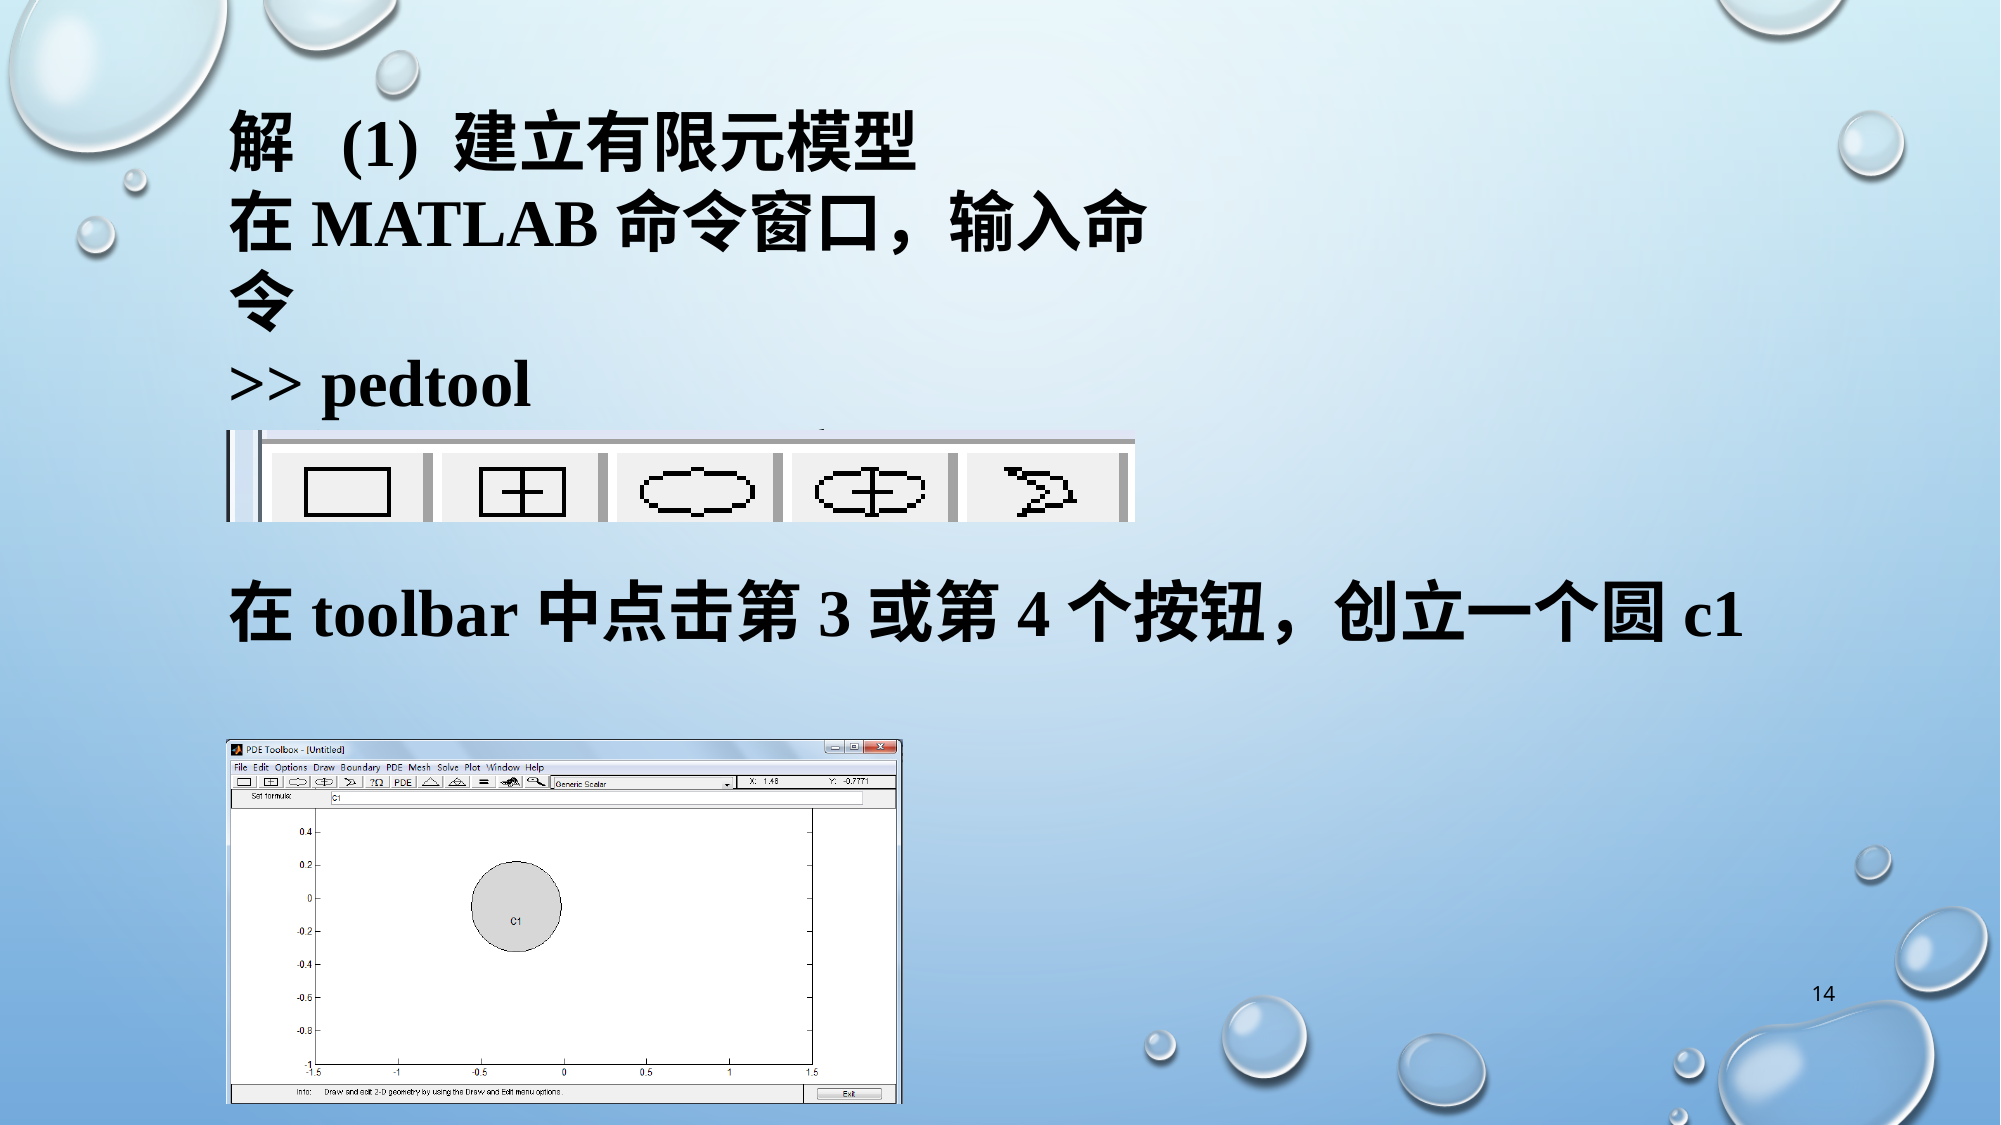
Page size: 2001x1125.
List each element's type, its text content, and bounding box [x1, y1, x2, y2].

text_box 在toolbar中点击第3或第4个按钮，创立一个圆c1 [213, 562, 1780, 658]
picture [0, 0, 2000, 1125]
slide_number 14 [1724, 965, 1851, 1025]
text_box 解 (1) 建立有限元模型 在MATLAB命令窗口，输入命令 >> pedtool 进入PDE Toolbox 窗口 [213, 92, 1214, 507]
